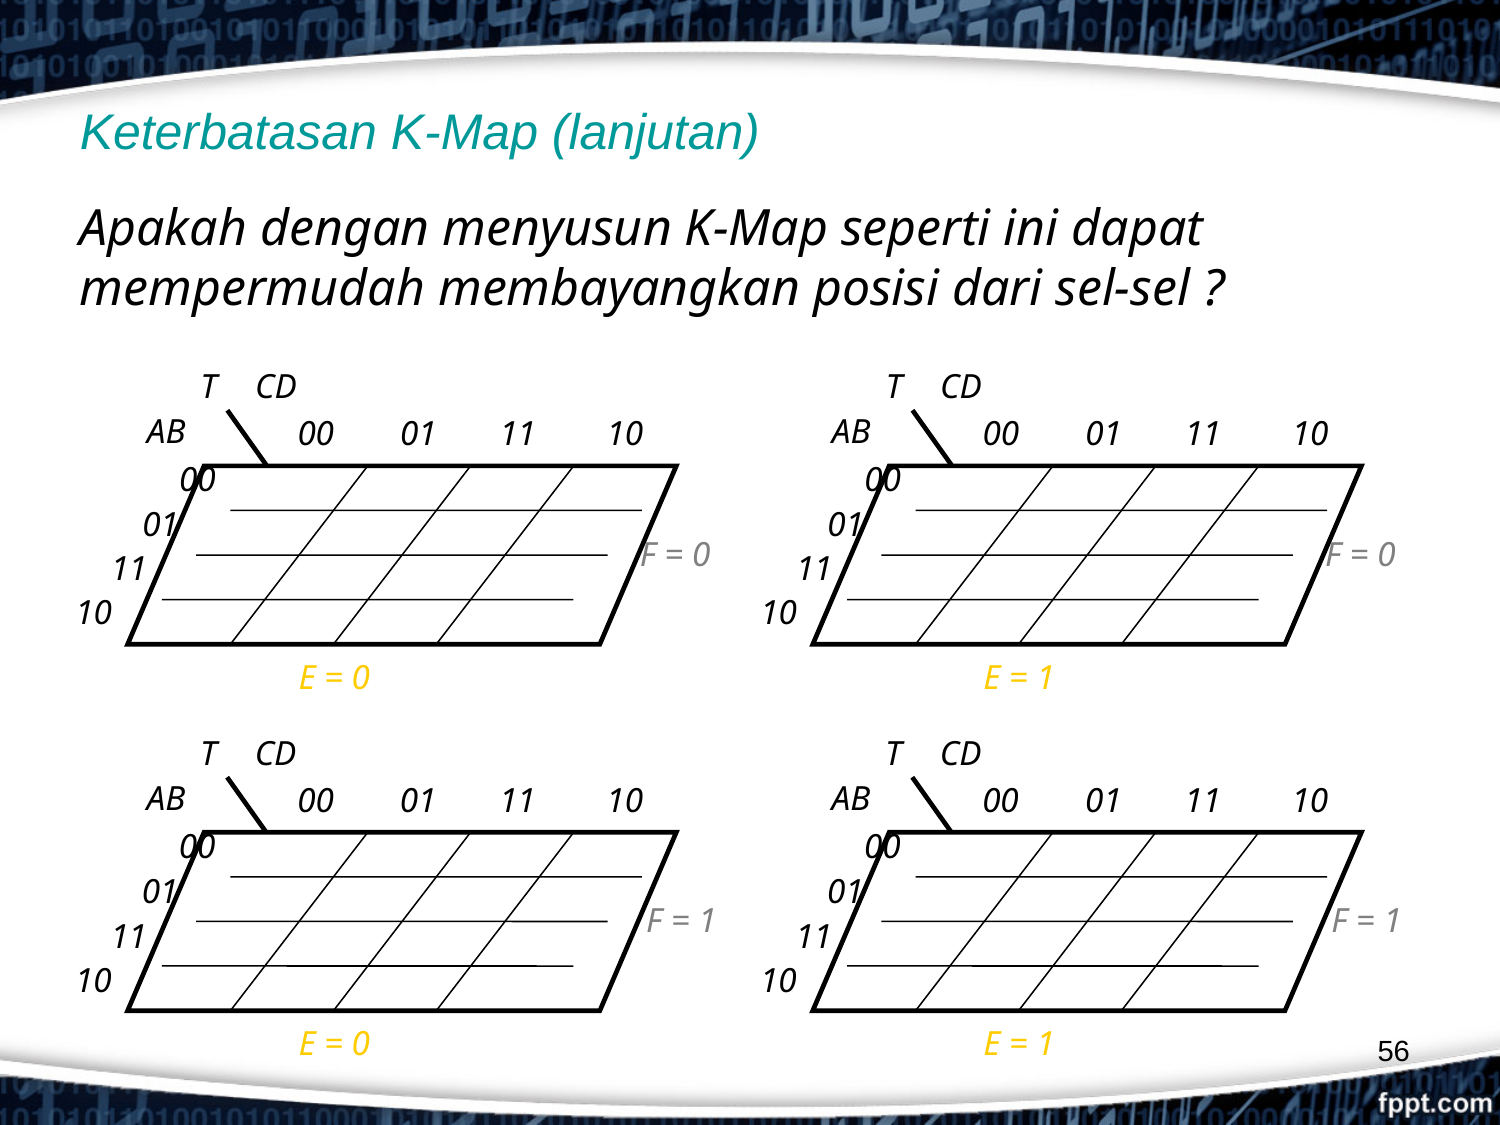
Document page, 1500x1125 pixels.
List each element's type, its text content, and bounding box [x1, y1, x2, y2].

title Keterbatasan K-Map (lanjutan) [64, 93, 916, 165]
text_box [64, 365, 1424, 1063]
slide_number 56 [1074, 1069, 1425, 1103]
text_box Apakah dengan menyusun K-Map seperti ini dapat mempermudah membayangkan posisi dari sel-sel ? [64, 188, 1447, 323]
picture [0, 0, 1500, 1125]
